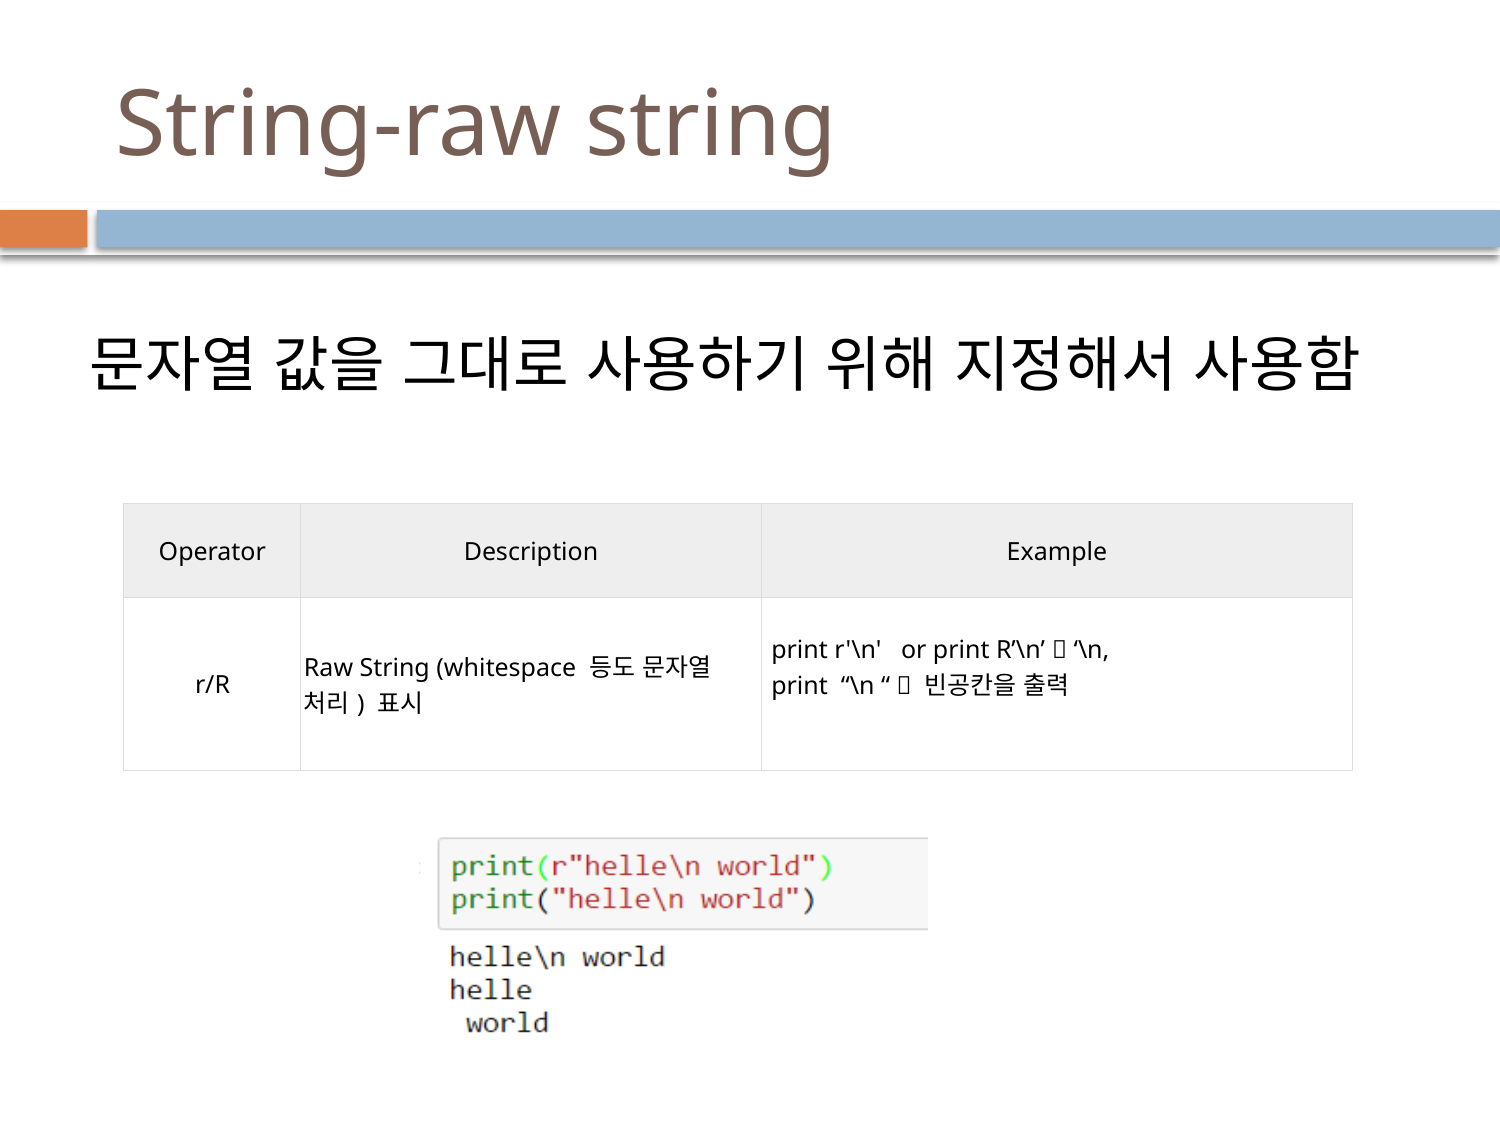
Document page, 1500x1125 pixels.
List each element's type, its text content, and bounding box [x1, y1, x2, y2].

table_header Operator [124, 539, 300, 597]
table_header Description [301, 539, 761, 597]
picture [418, 822, 928, 1059]
table_cell print r'\n' or print R’\n’  ‘\n, print “\n “  빈공칸을 출력 [762, 598, 1352, 770]
title String-raw string [100, 37, 1438, 200]
list 문자열 값을 그대로 사용하기 위해 지정해서 사용함 [75, 290, 1425, 539]
table_cell r/R [124, 598, 300, 770]
table_header Example [762, 539, 1352, 597]
table_cell Raw String (whitespace 등도 문자열 처리) 표시 [301, 598, 761, 770]
